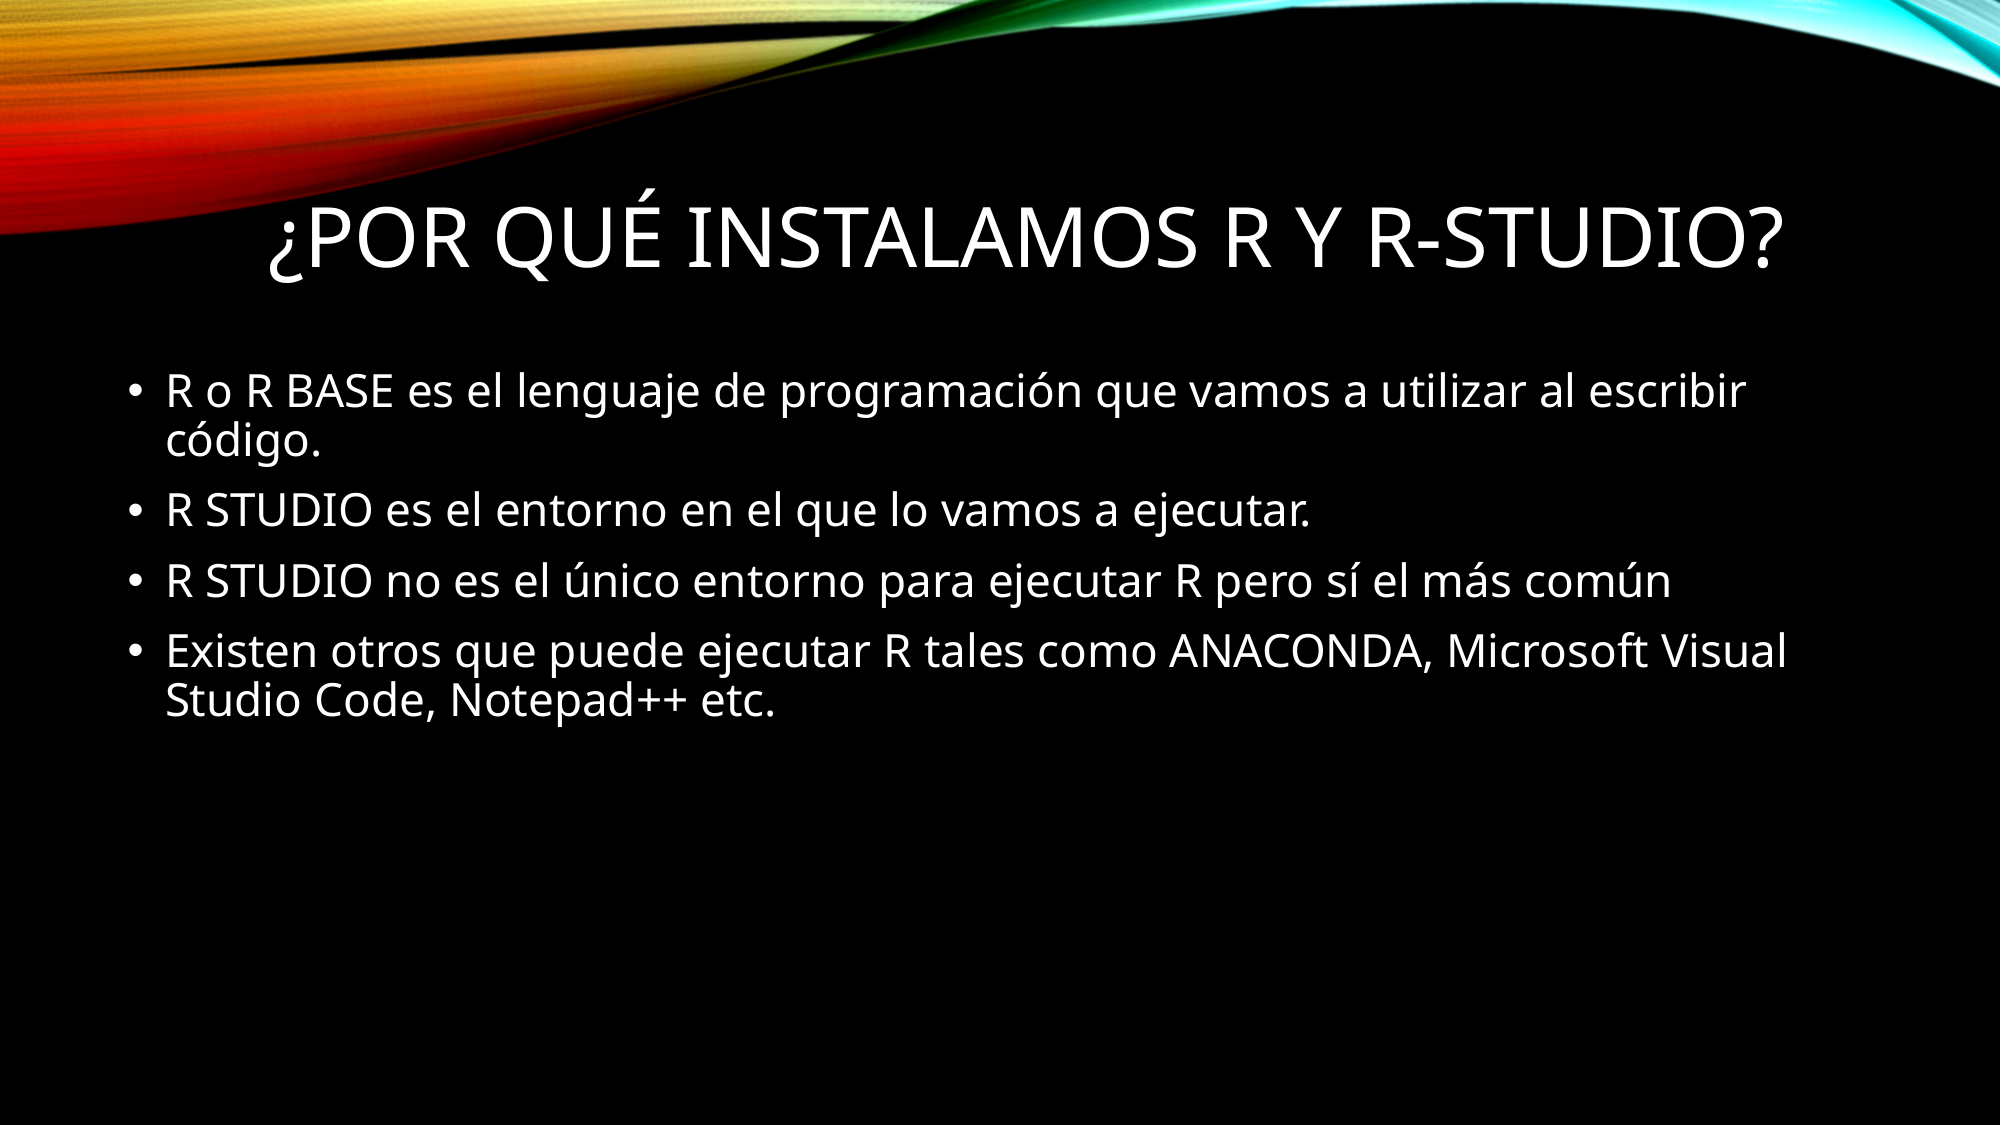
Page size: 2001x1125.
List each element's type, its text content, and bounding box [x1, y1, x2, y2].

title ¿Por qué Instalamos r y r-studio? [236, 133, 1819, 347]
list R o R BASE es el lenguaje de programación que vamos a utilizar al escribir código. R STUDIO es el entorno en el que lo vamos a ejecutar. R STUDIO no es el único entorno para ejecutar R pero sí el más común Existen otros que puede ejecutar R tales como ANACONDA, Microsoft Visual Studio Code, Notepad++ etc. [112, 360, 1888, 825]
picture [0, 0, 2000, 237]
